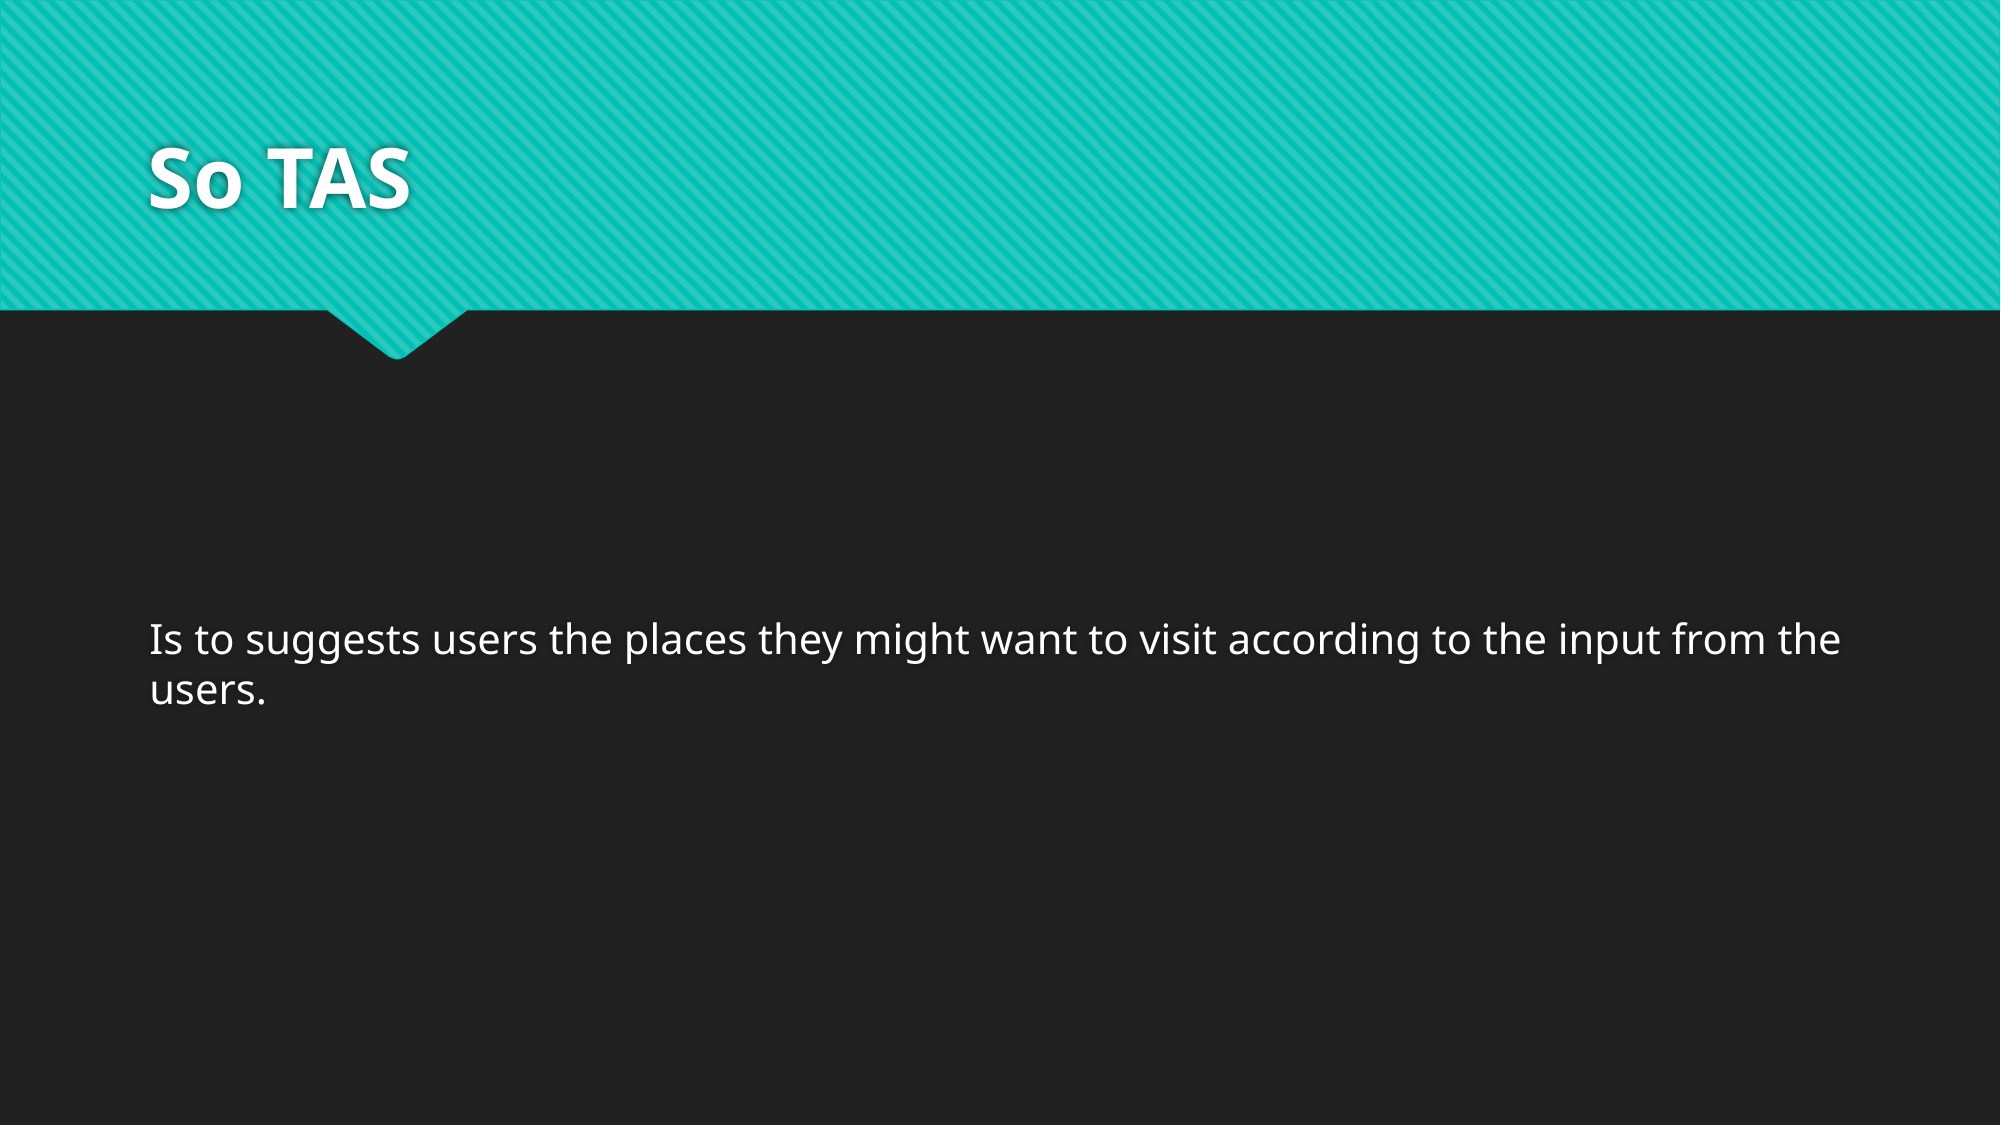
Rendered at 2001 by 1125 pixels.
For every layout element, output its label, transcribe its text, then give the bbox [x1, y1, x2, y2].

title So TAS [132, 73, 1868, 233]
list Is to suggests users the places they might want to visit according to the input from the users. [134, 364, 1866, 962]
